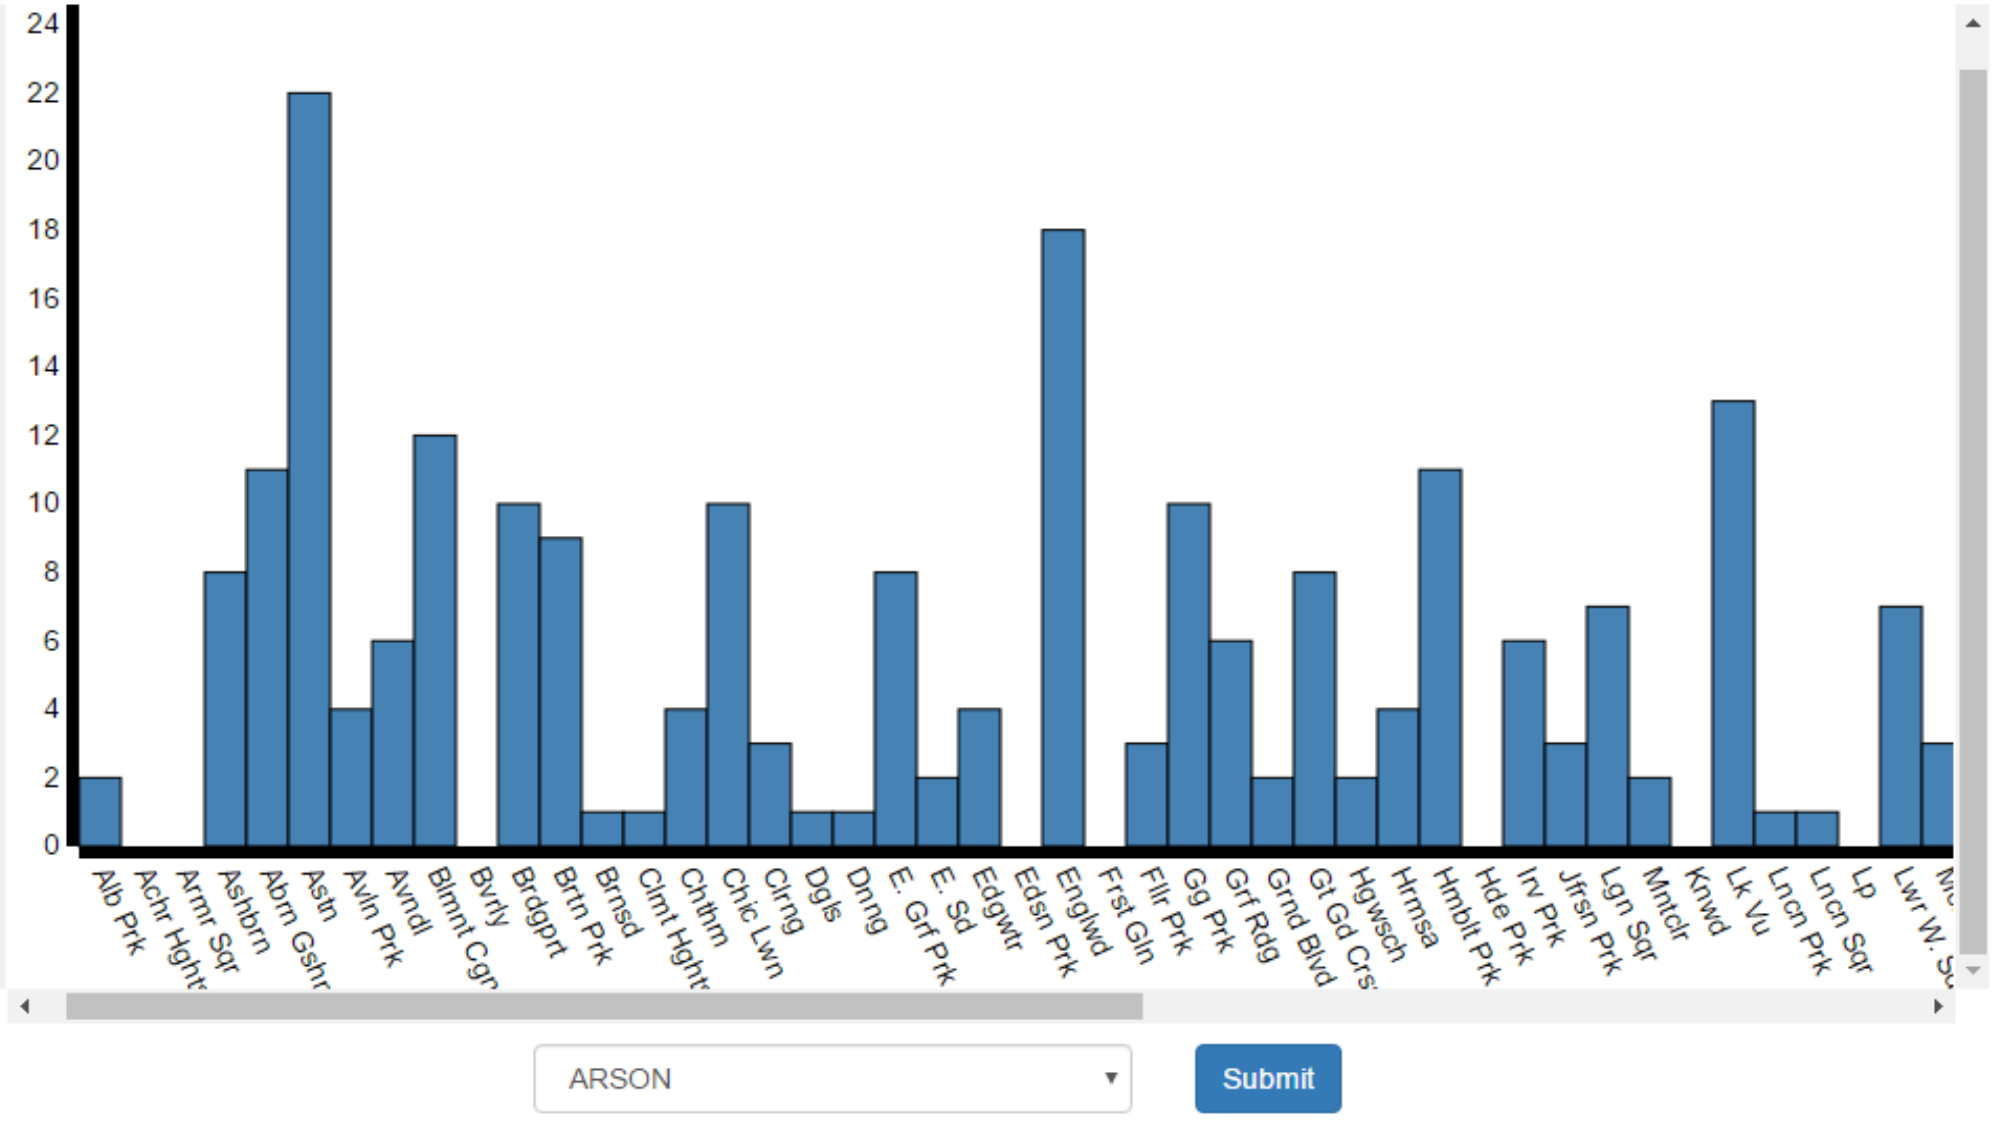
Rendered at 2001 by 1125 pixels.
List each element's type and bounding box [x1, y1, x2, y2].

list [0, 0, 2000, 1125]
